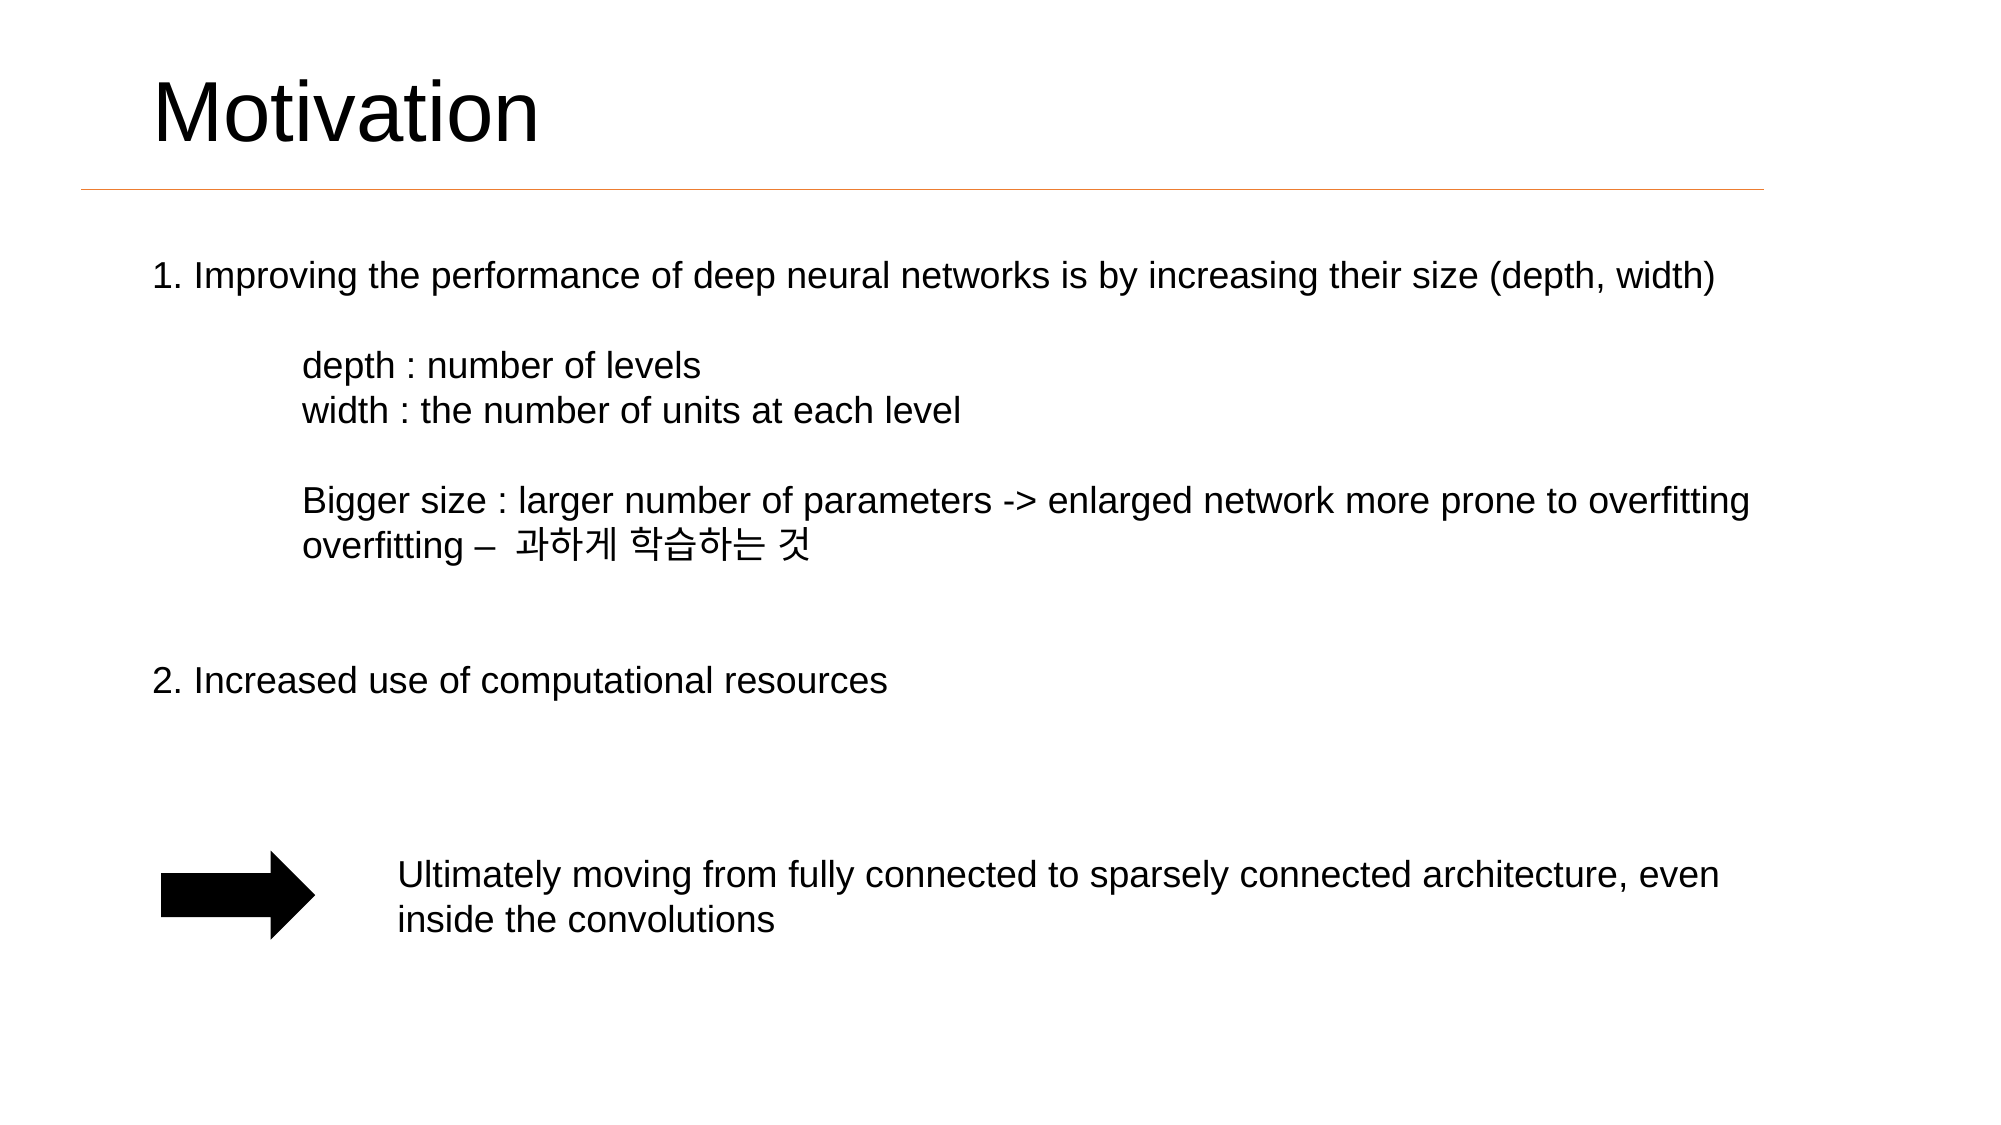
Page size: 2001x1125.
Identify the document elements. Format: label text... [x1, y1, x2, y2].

text_box 1. Improving the performance of deep neural networks is by increasing their size (depth, width) depth : number of levels width : the number of units at each level Bigger size : larger number of parameters -> enlarged network more prone to overfitting overfitting – 과하게 학습하는 것 2. Increased use of computational resources [137, 243, 1898, 709]
title Motivation [137, 59, 742, 168]
text_box Ultimately moving from fully connected to sparsely connected architecture, even inside the convolutions [382, 842, 1762, 947]
text_box [161, 850, 316, 940]
